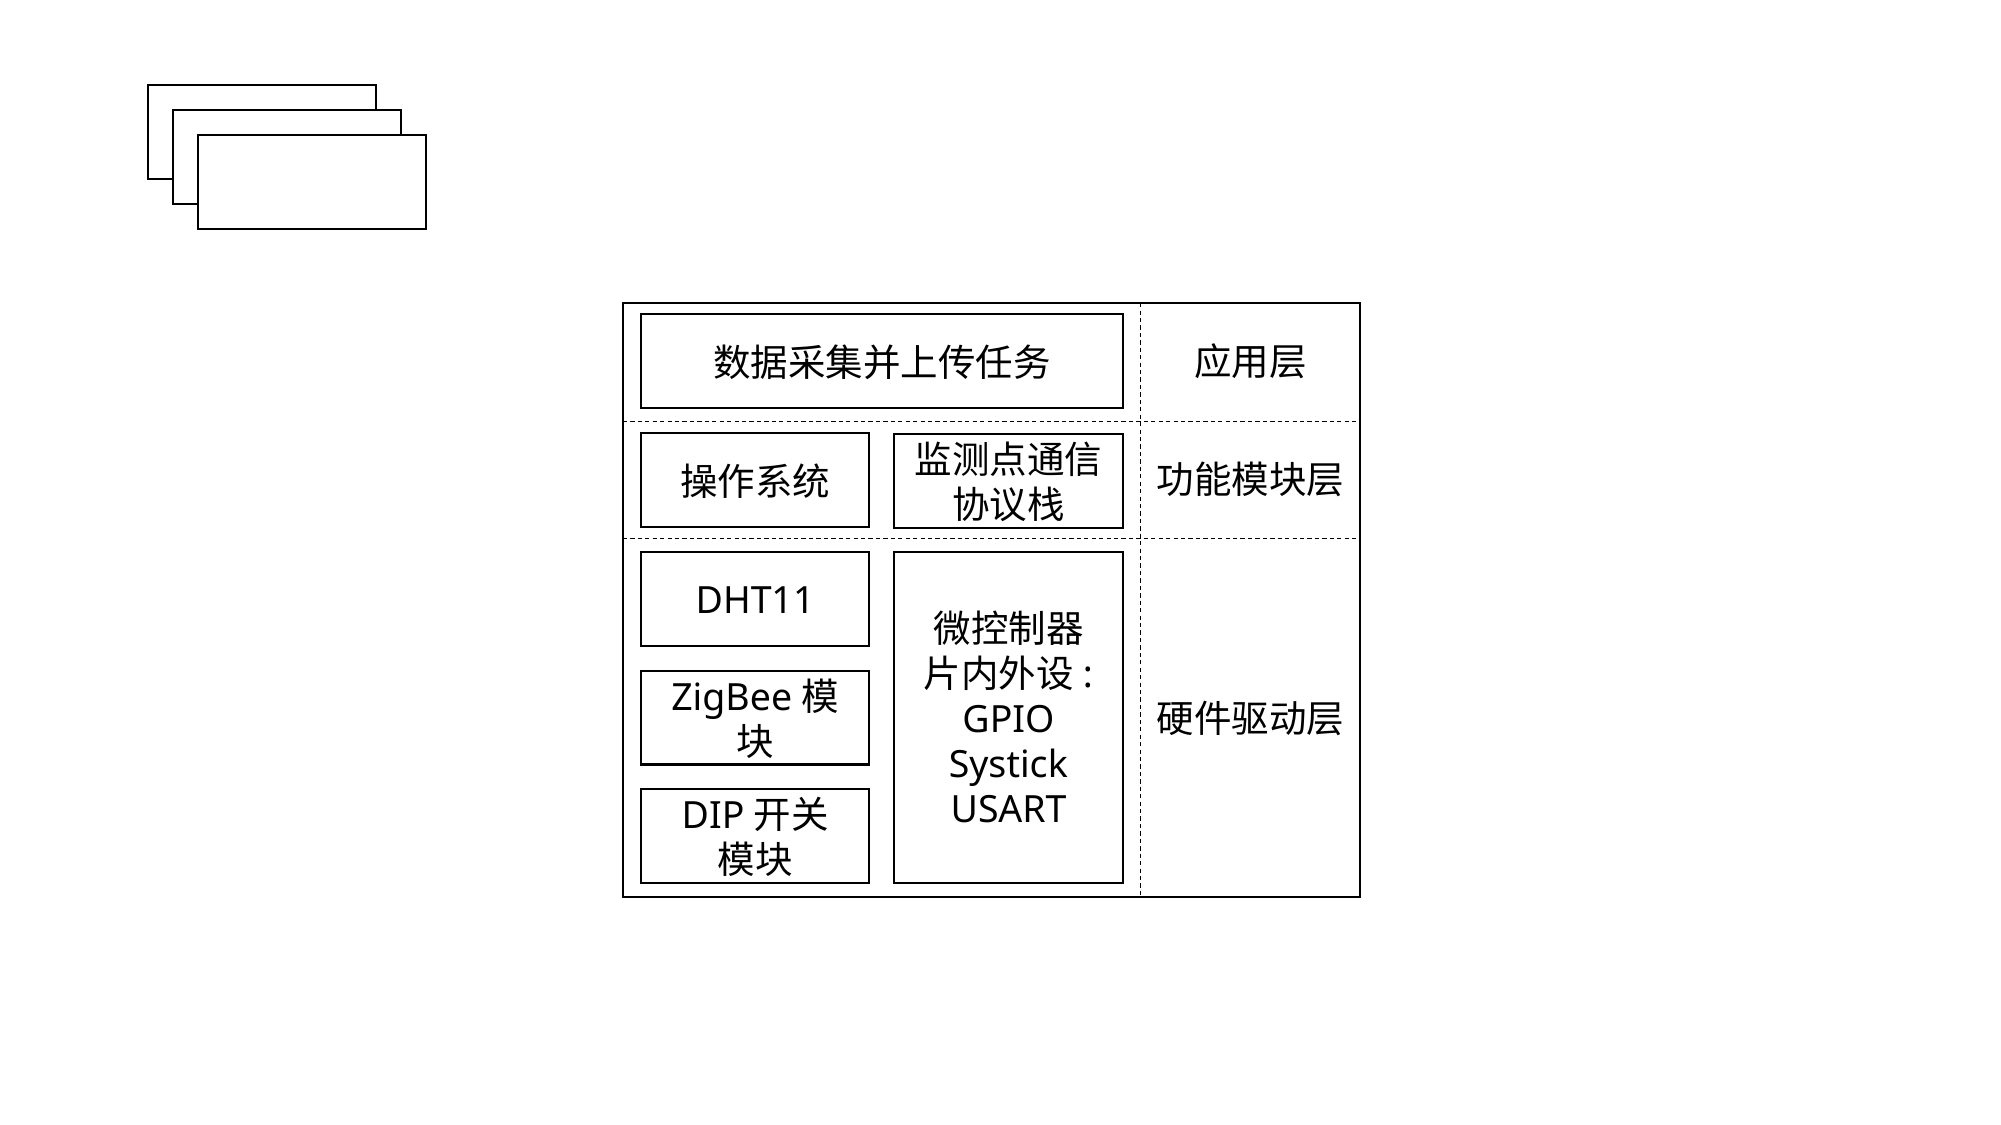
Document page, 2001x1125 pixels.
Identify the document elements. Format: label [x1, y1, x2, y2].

text_box [147, 84, 377, 180]
text_box [172, 109, 402, 205]
text_box [622, 303, 1361, 897]
text_box [197, 134, 427, 230]
